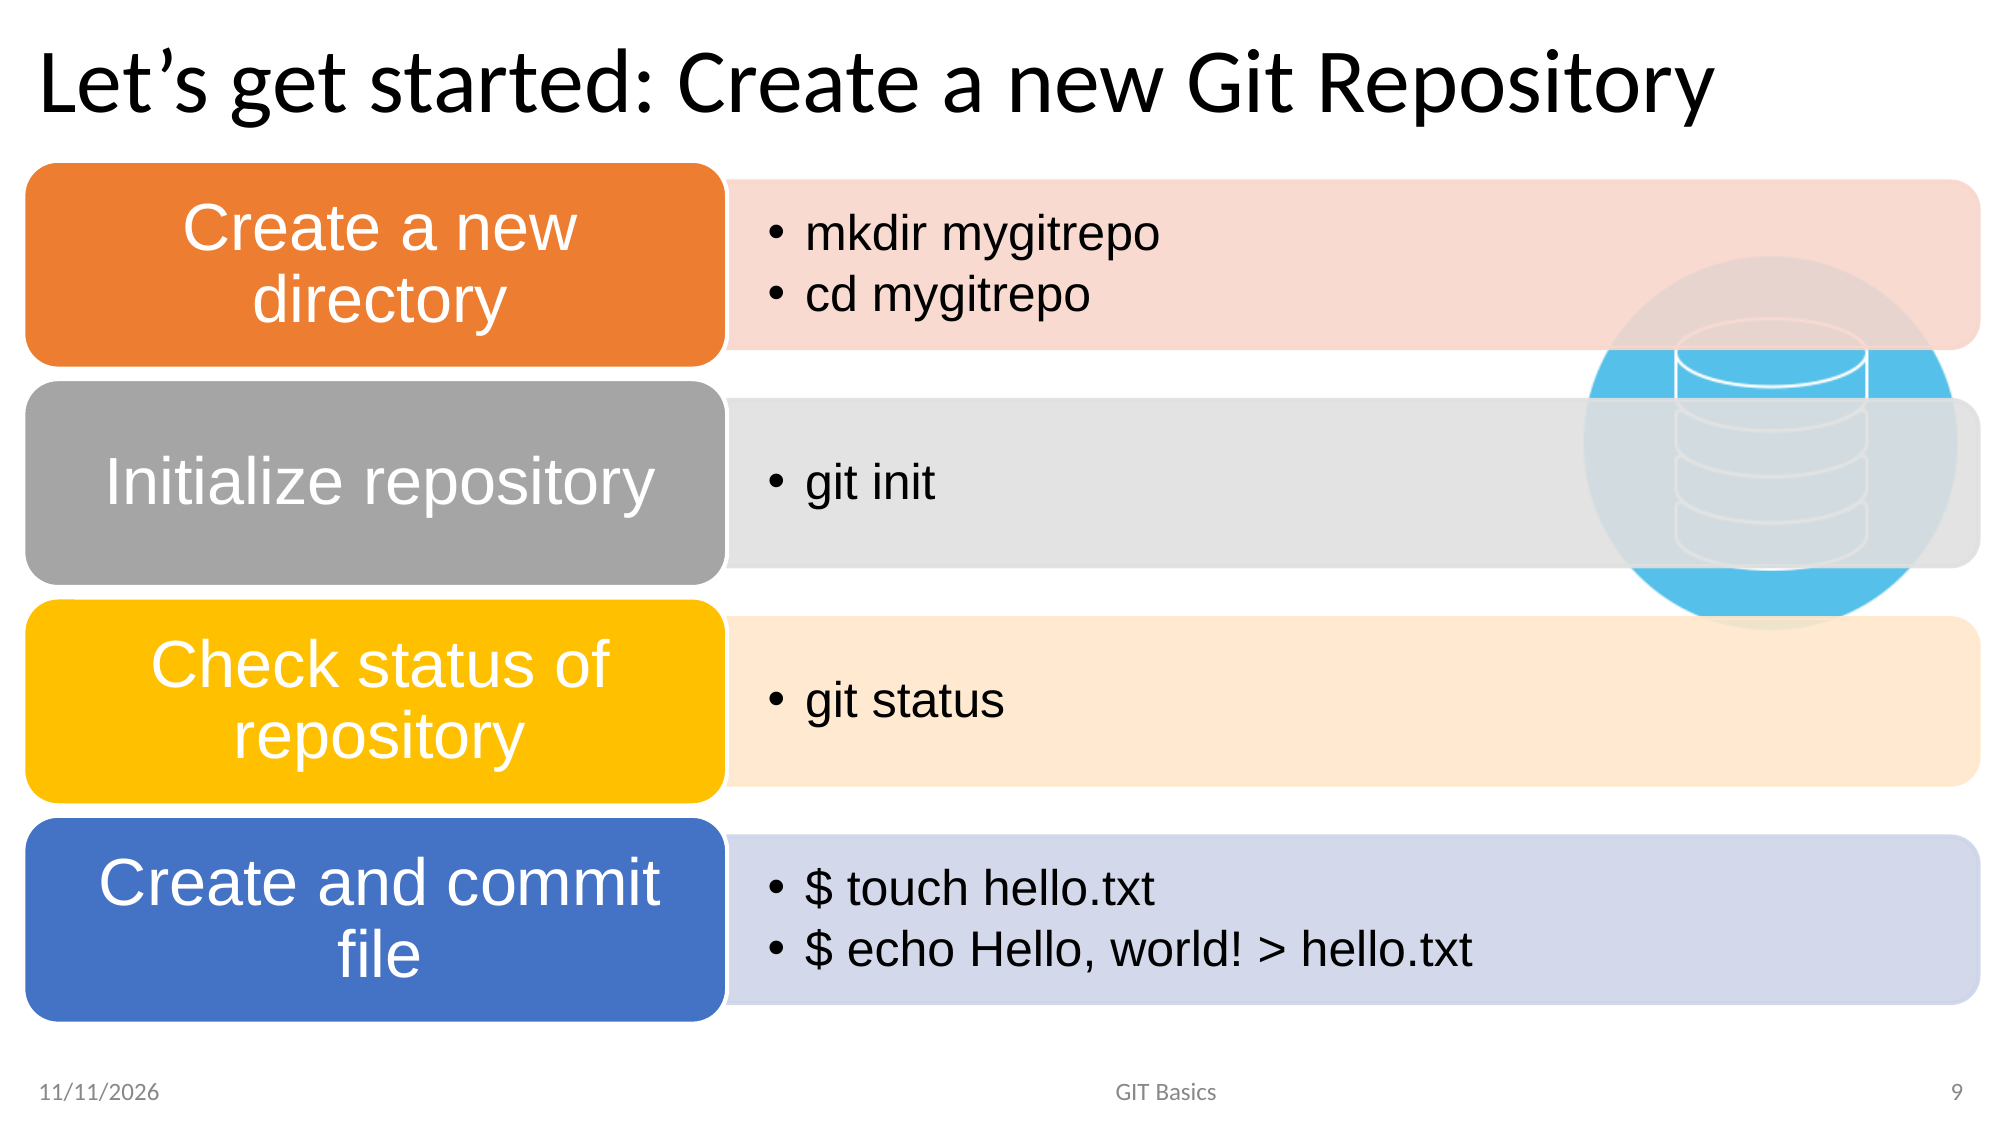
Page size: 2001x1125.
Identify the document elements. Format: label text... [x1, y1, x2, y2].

title Let’s get started: Create a new Git Repository [23, 23, 1979, 143]
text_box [22, 160, 1979, 1025]
footer GIT Basics [483, 1060, 1850, 1121]
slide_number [23, 1060, 474, 1121]
slide_number 9 [1859, 1060, 1979, 1121]
